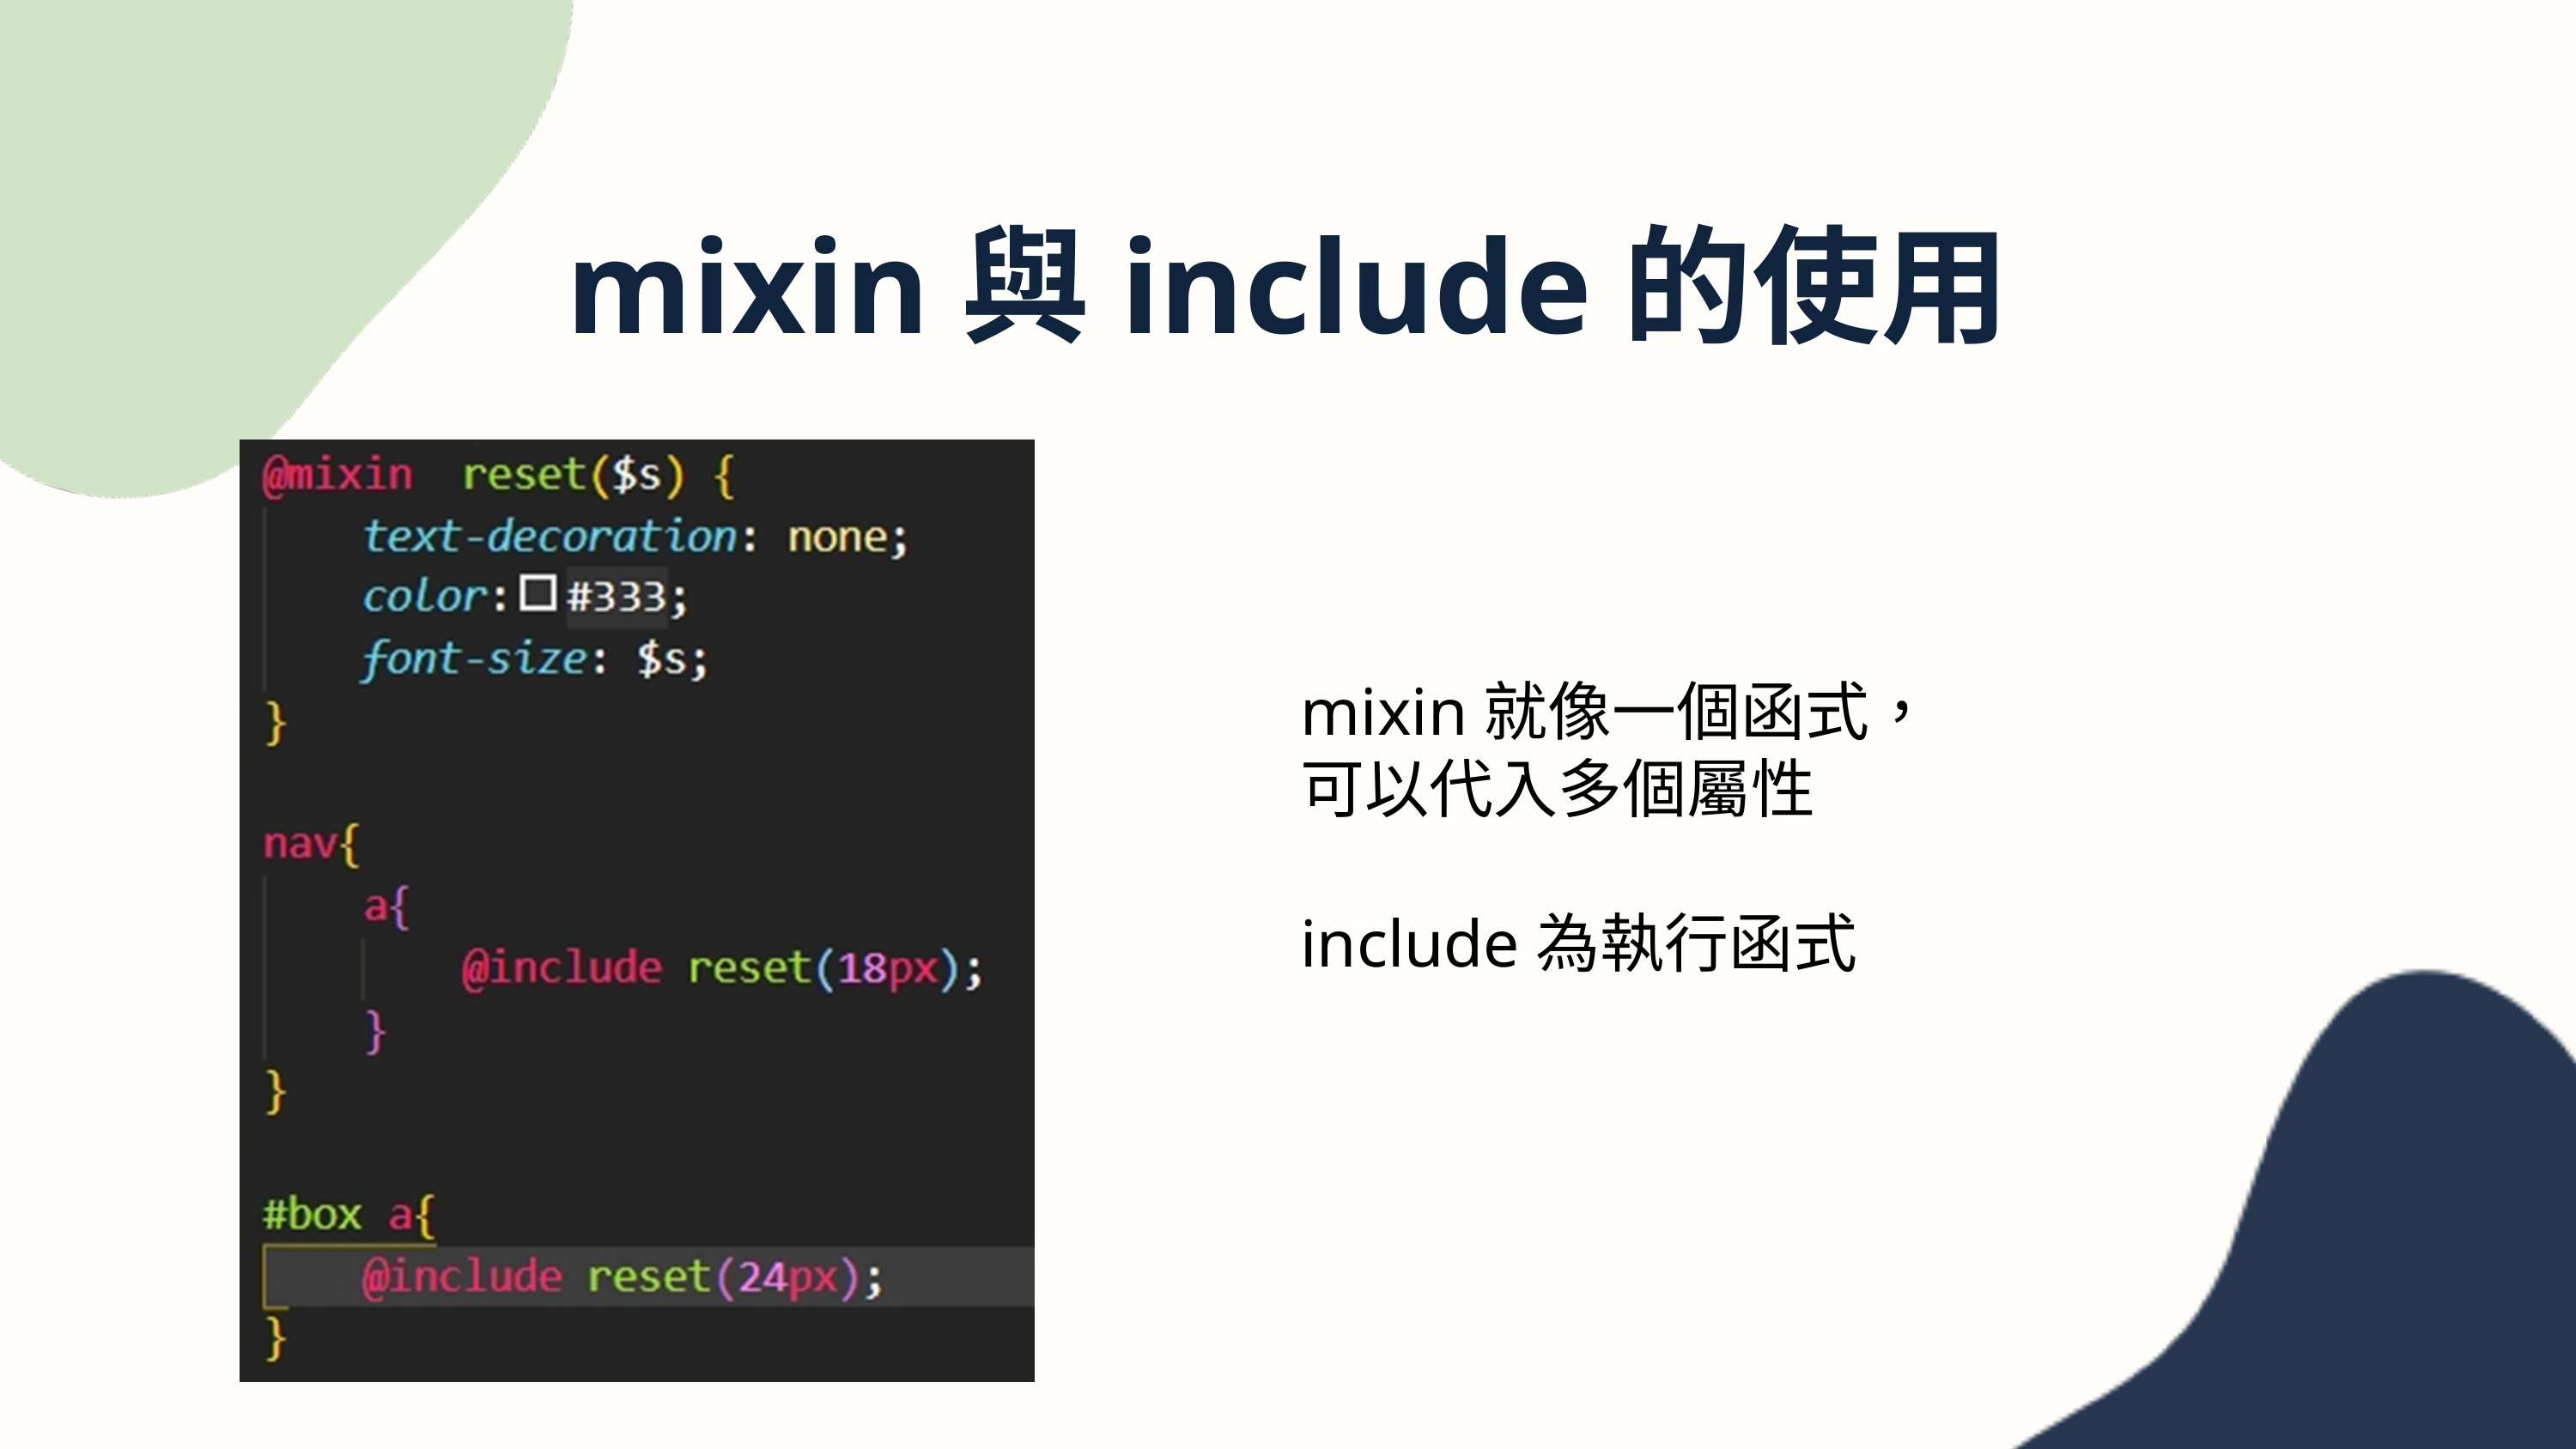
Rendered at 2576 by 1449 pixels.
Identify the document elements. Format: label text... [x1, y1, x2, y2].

picture [0, 0, 1035, 1382]
text_box mixin與include的使用 [550, 198, 2029, 385]
text_box mixin就像一個函式， 可以代入多個屬性 include為執行函式 [1287, 664, 2054, 986]
picture [1827, 964, 2576, 1449]
